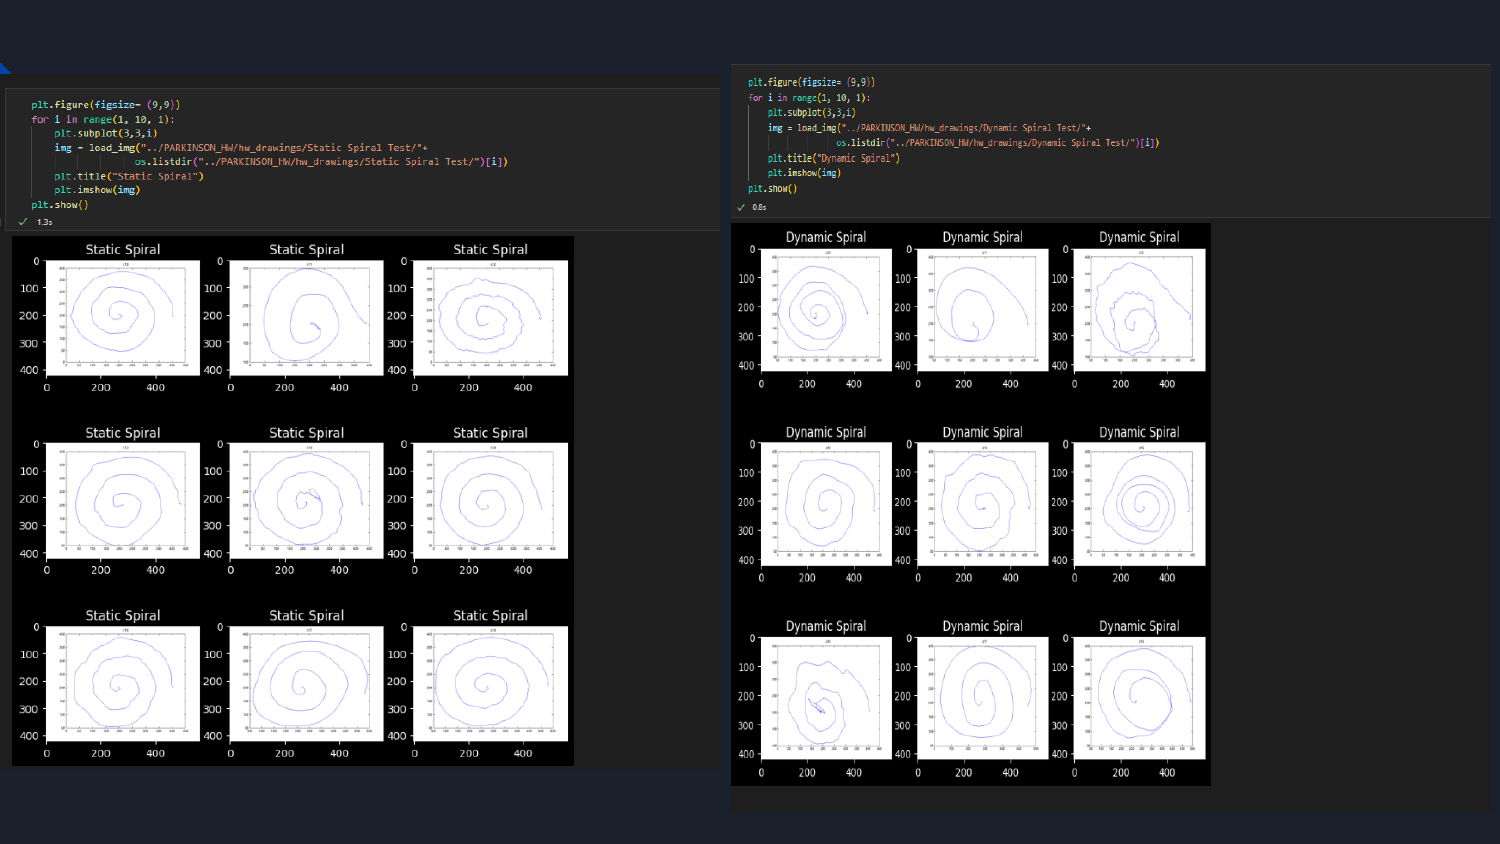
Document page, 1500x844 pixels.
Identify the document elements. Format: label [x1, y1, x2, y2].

picture [0, 74, 721, 769]
picture [731, 64, 1492, 813]
